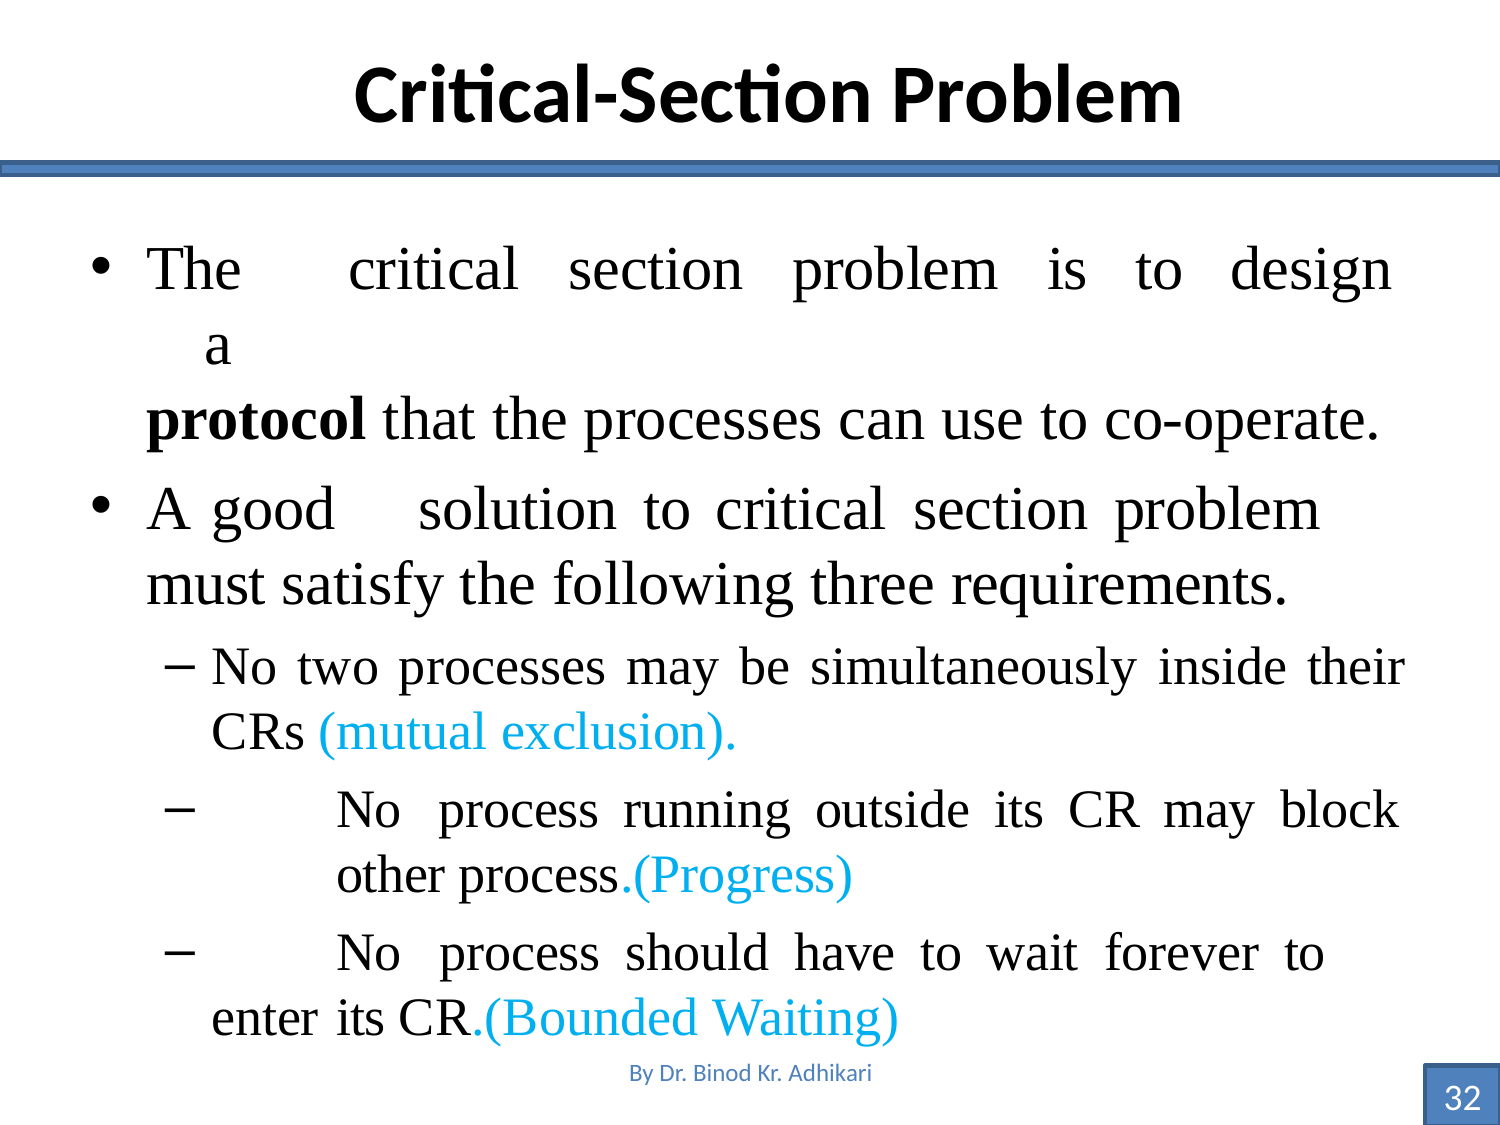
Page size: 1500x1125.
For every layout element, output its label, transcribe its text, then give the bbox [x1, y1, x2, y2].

footer By Dr. Binod Kr. Adhikari [541, 1060, 959, 1125]
title Critical-Section Problem [237, 37, 1300, 224]
text_box The critical section problem is to design a protocol that the processes can use to co-operate. A good solution to critical section problem must satisfy the following three requirements. No two processes may be simultaneously inside their CRs (mutual exclusion). No process running outside its CR may block other process.(Progress) No process should have to wait forever to enter its CR.(Bounded Waiting) [87, 224, 1413, 1046]
